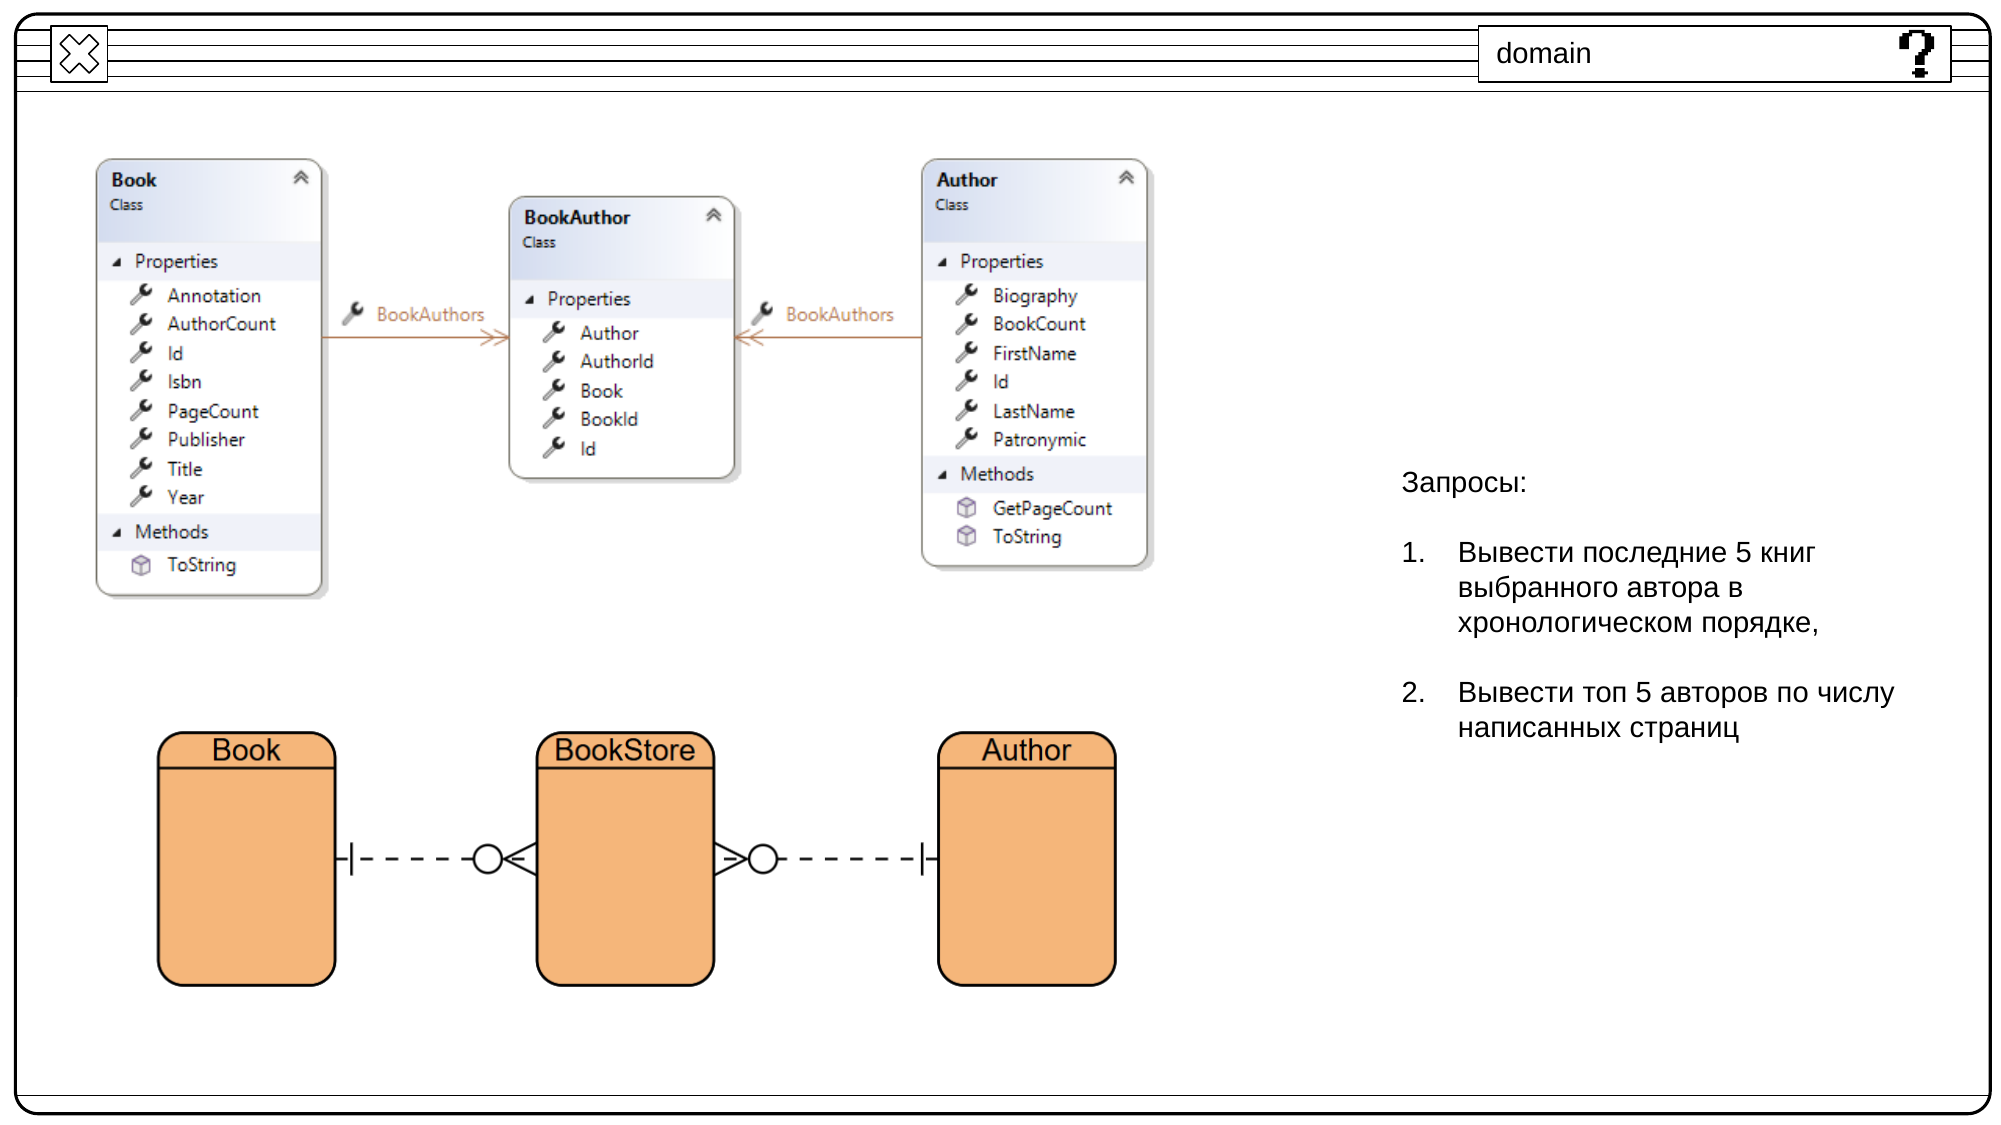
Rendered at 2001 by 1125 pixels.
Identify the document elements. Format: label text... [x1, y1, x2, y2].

text_box domain [1481, 26, 1607, 77]
picture [121, 712, 1136, 1005]
picture [71, 143, 1181, 621]
text_box Запросы: Вывести последние 5 книг выбранного автора в хронологическом порядке, Вывести топ 5 авторов по числу написанных страниц [1386, 455, 1949, 751]
